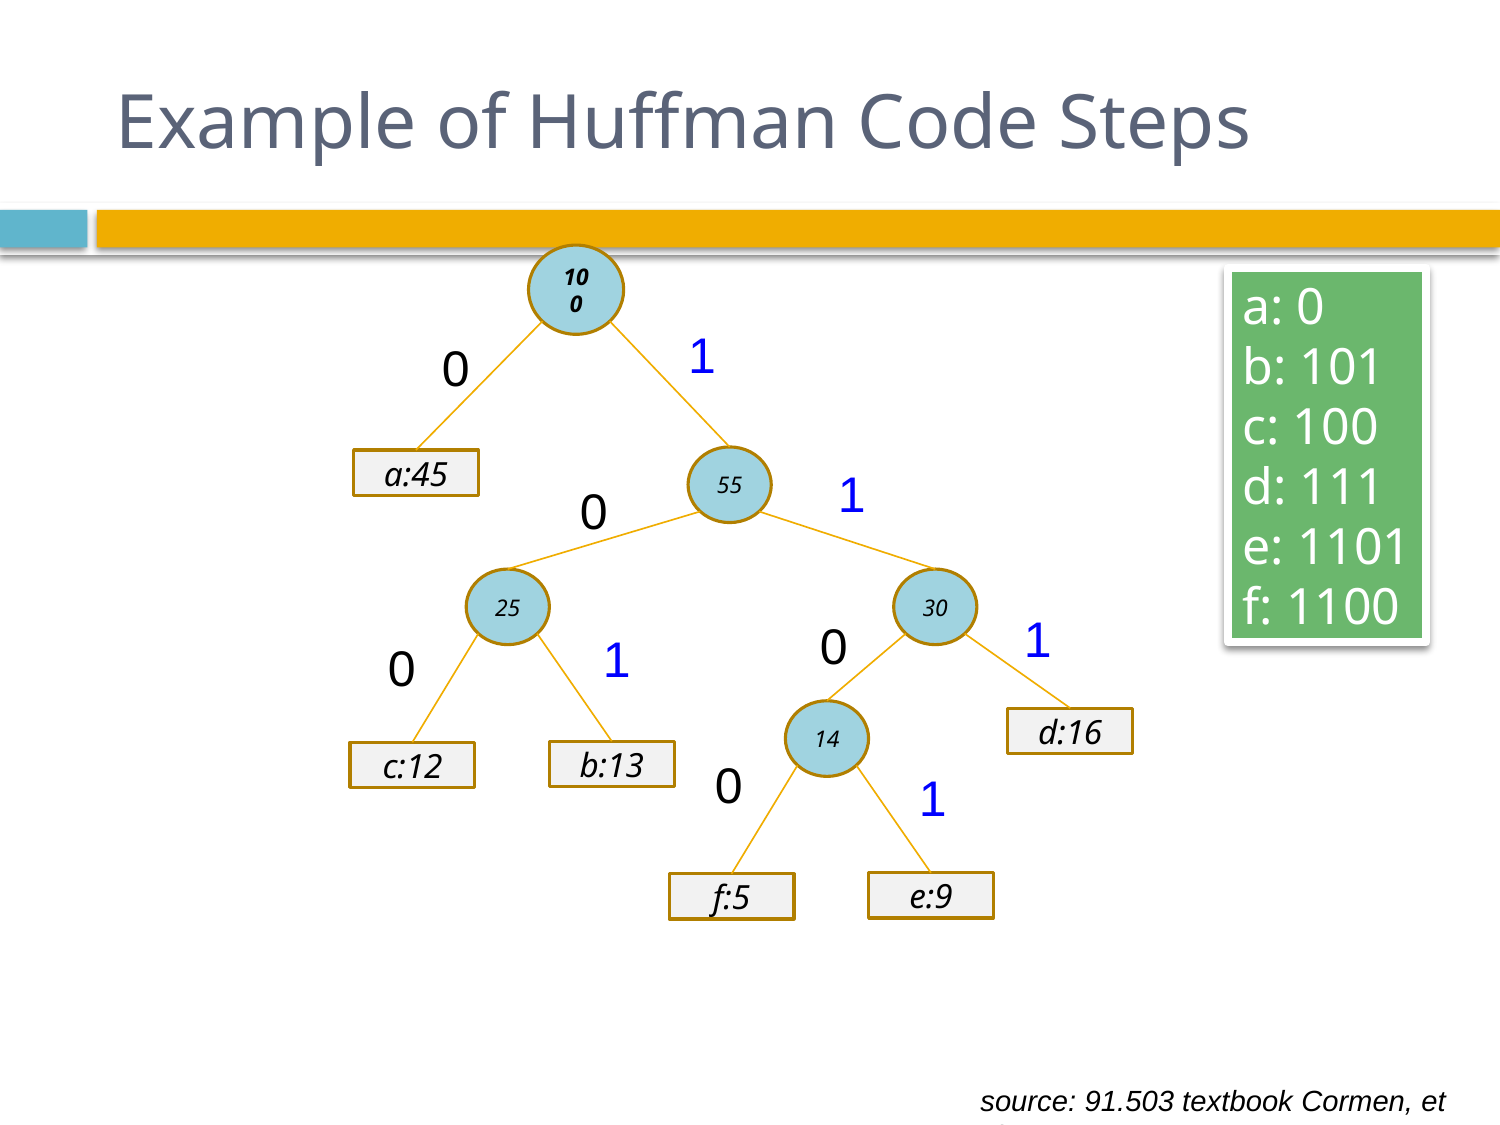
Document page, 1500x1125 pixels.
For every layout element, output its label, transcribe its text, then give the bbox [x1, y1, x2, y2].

text_box 100 [526, 243, 626, 314]
text_box a: 0 b: 101 c: 100 d: 111 e: 1101 f: 1100 [1224, 264, 1430, 646]
text_box source: 91.503 textbook Cormen, et al. [965, 1074, 1500, 1125]
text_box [372, 315, 1068, 836]
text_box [349, 449, 1133, 920]
title Example of Huffman Code Steps [100, 37, 1438, 200]
